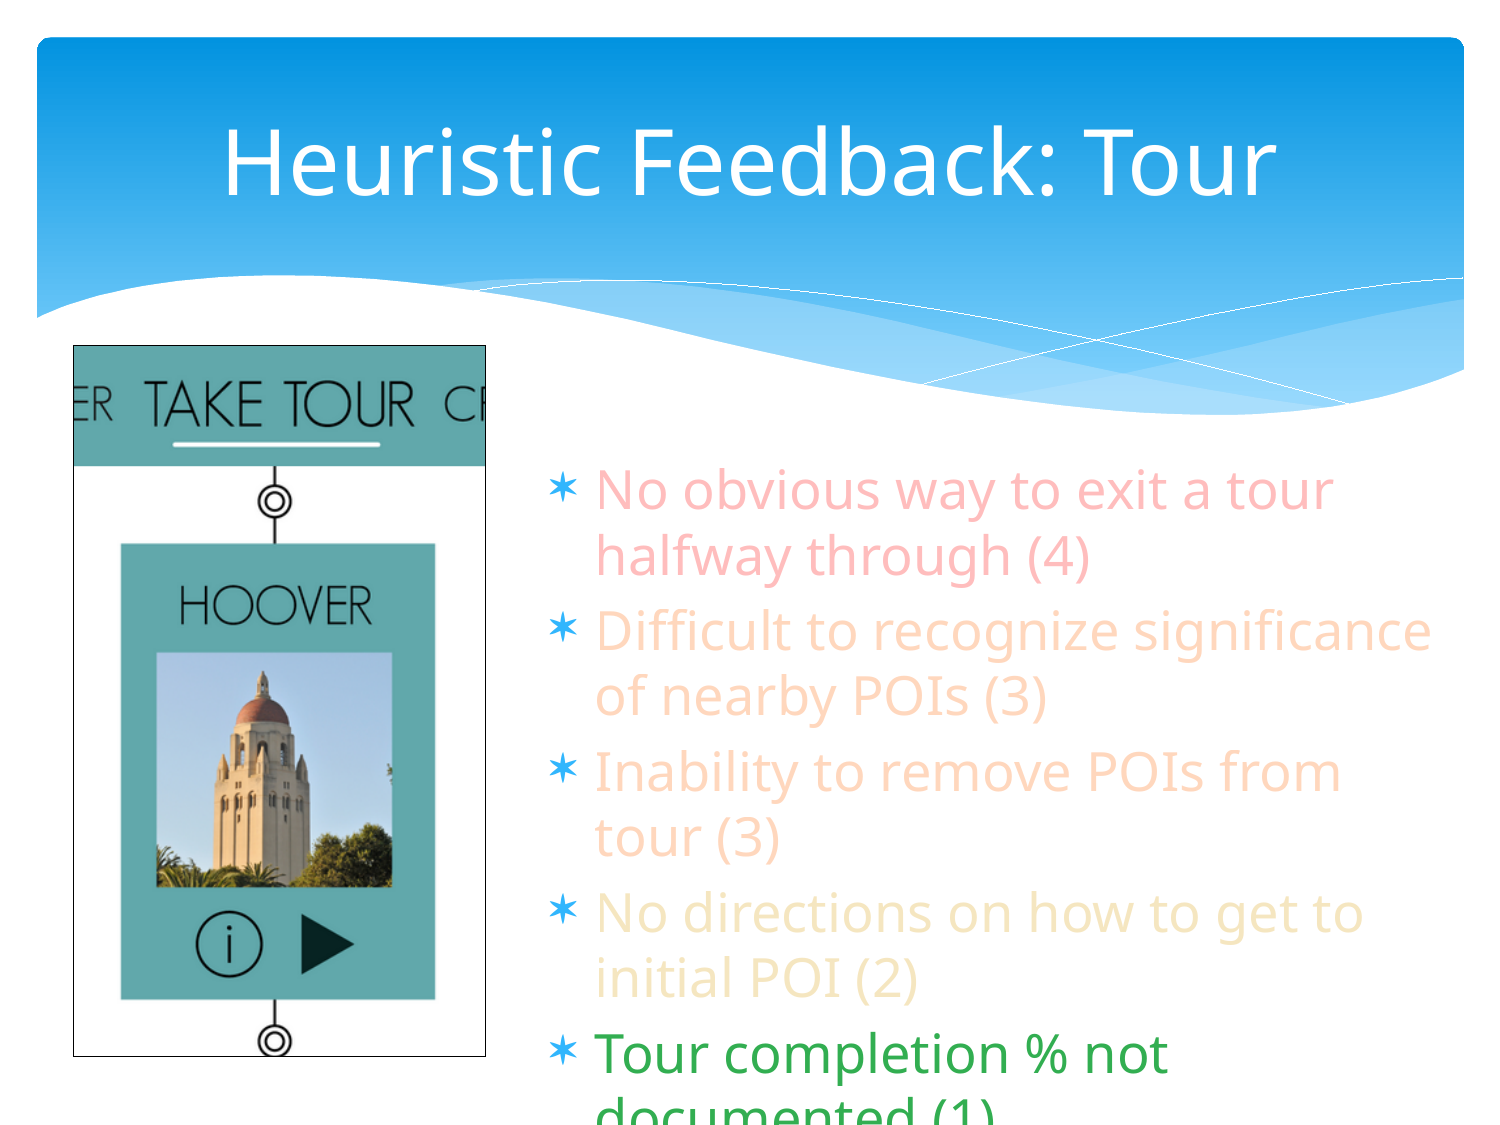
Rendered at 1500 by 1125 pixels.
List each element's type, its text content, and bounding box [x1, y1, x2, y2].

title Heuristic Feedback: Tour [75, 55, 1425, 261]
picture [73, 344, 486, 1057]
text_box No obvious way to exit a tour halfway through (4) Difficult to recognize significance of nearby POIs (3) Inability to remove POIs from tour (3) No directions on how to get to initial POI (2) Tour completion % not documented (1) [485, 448, 1468, 1125]
